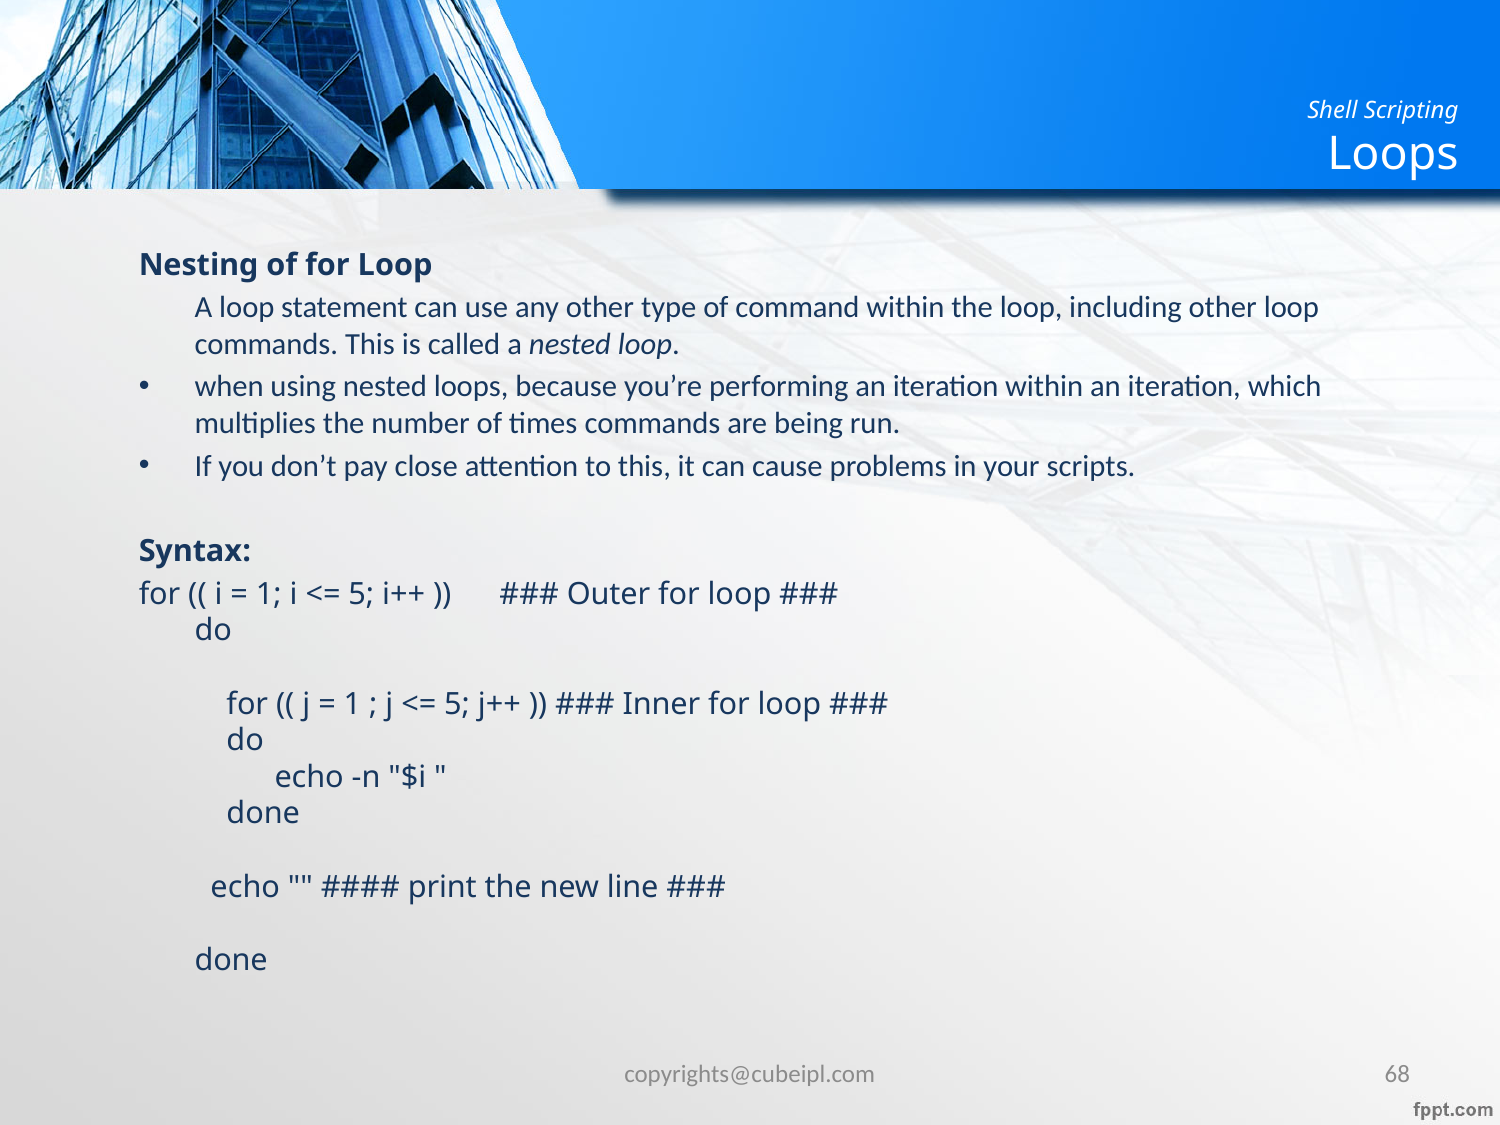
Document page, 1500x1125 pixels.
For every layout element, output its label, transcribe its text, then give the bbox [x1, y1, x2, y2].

slide_number 68 [1074, 1042, 1425, 1103]
picture [0, 0, 1500, 1125]
list Nesting of for Loop A loop statement can use any other type of command within the loop, including other loop commands. This is called a nested loop. when using nested loops, because you’re performing an iteration within an iteration, which multiplies the number of times commands are being run. If you don’t pay close attention to this, it can cause problems in your scripts. Syntax: for (( i = 1; i <= 5; i++ )) ### Outer for loop ### do for (( j = 1 ; j <= 5; j++ )) ### Inner for loop ### do echo -n "$i " done echo "" #### print the new line ### done [123, 236, 1352, 989]
title Shell Scripting Loops [123, 86, 1474, 187]
footer copyrights@cubeipl.com [512, 1042, 988, 1103]
